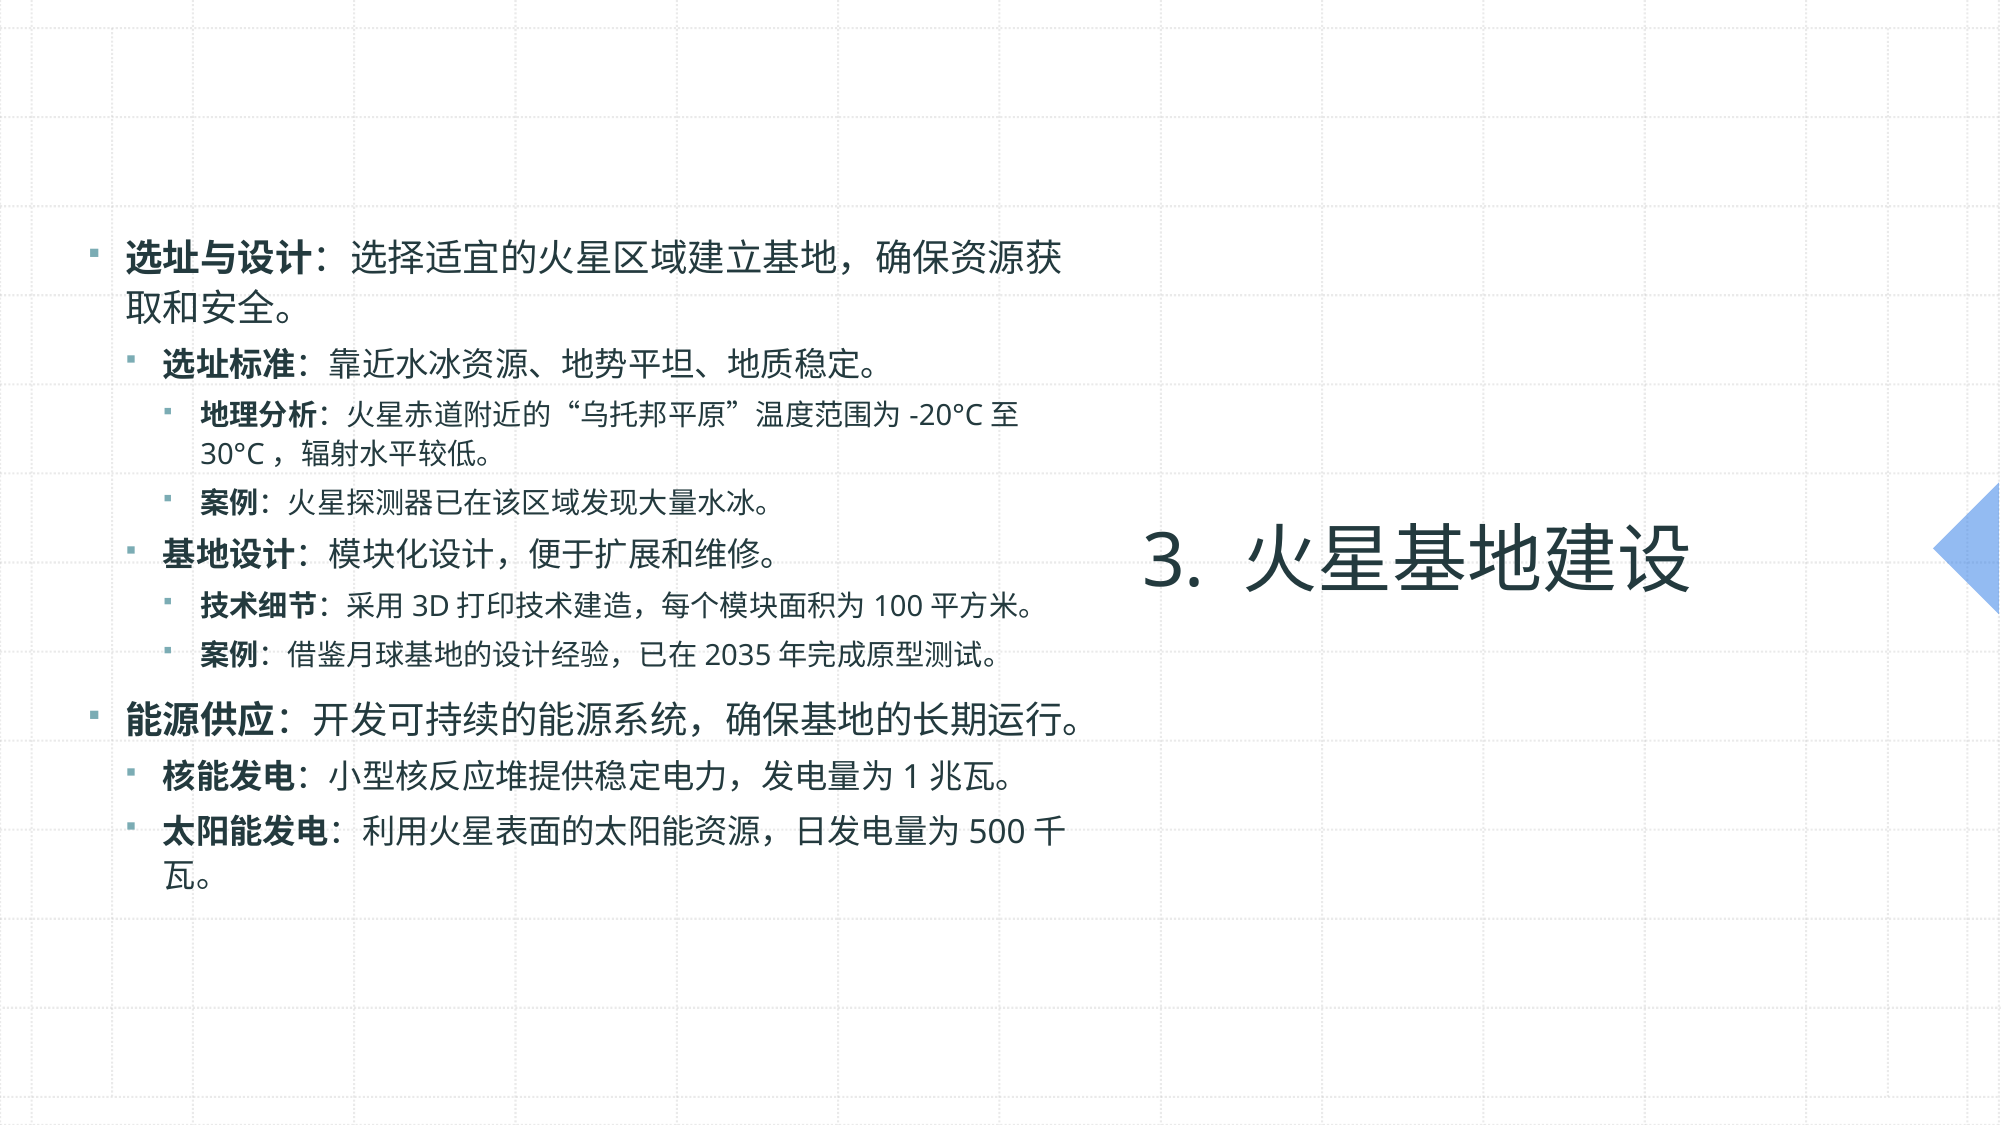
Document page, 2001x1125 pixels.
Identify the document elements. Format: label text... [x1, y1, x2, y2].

list 选址与设计：选择适宜的火星区域建立基地，确保资源获取和安全。 选址标准：靠近水冰资源、地势平坦、地质稳定。 地理分析：火星赤道附近的“乌托邦平原”温度范围为-20°C至30°C，辐射水平较低。 案例：火星探测器已在该区域发现大量水冰。 基地设计：模块化设计，便于扩展和维修。 技术细节：采用3D打印技术建造，每个模块面积为100平方米。 案例：借鉴月球基地的设计经验，已在2035年完成原型测试。 能源供应：开发可持续的能源系统，确保基地的长期运行。 核能发电：小型核反应堆提供稳定电力，发电量为1兆瓦。 太阳能发电：利用火星表面的太阳能资源，日发电量为500千瓦。 [72, 116, 1095, 1007]
title 3. 火星基地建设 [1127, 117, 1866, 609]
